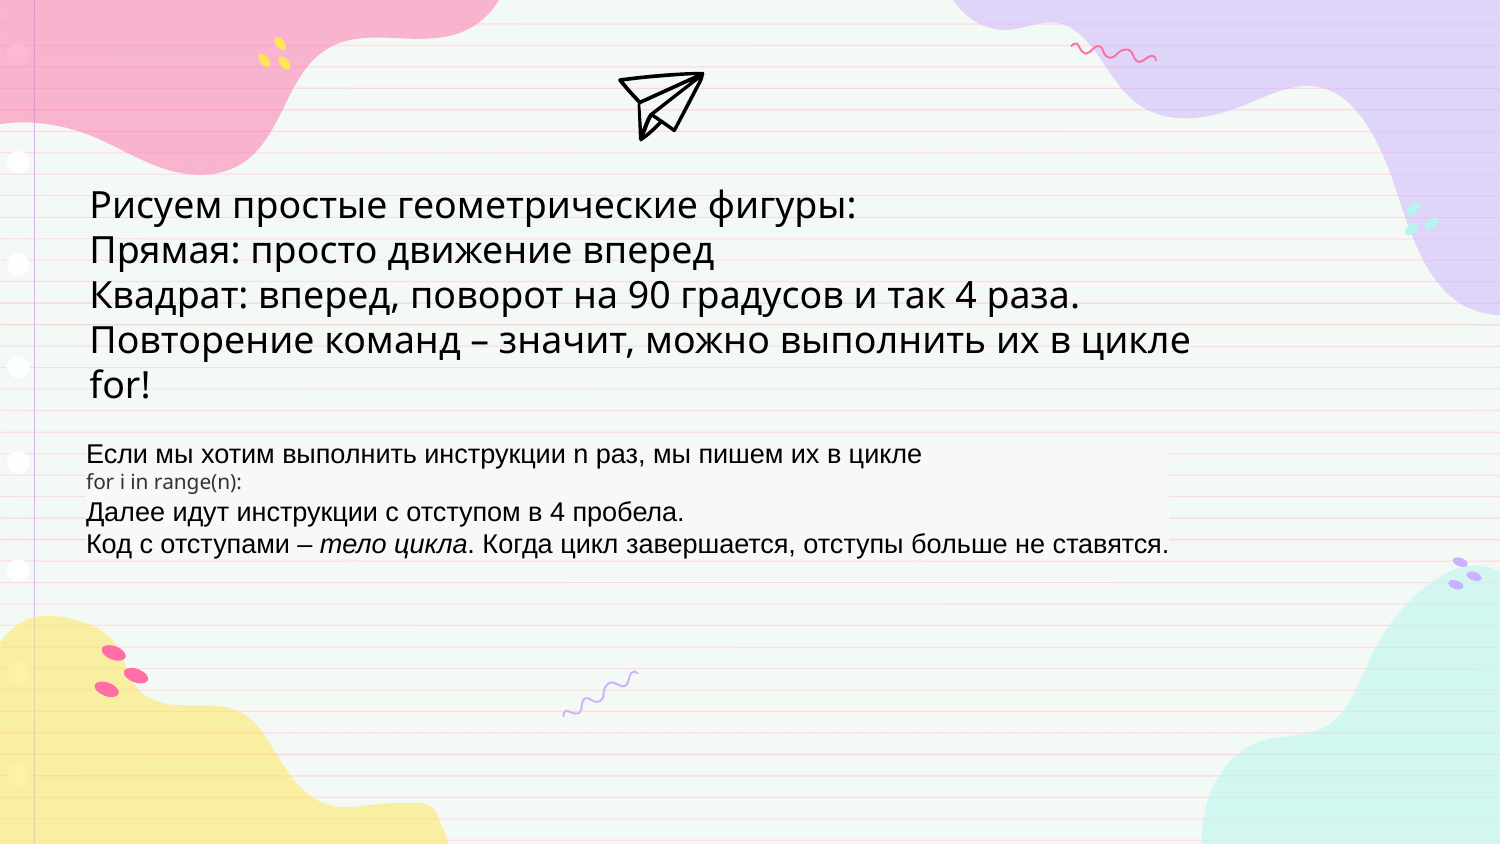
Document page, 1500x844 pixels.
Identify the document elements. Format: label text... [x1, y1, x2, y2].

picture [0, 0, 1500, 844]
text_box Если мы хотим выполнить инструкции n раз, мы пишем их в цикле for i in range(n): Далее идут инструкции с отступом в 4 пробела. Код с отступами – тело цикла. Когда цикл завершается, отступы больше не ставятся. [86, 436, 1170, 559]
subtitle Рисуем простые геометрические фигуры: Прямая: просто движение вперед Квадрат: вперед, поворот на 90 градусов и так 4 раза. Повторение команд – значит, можно выполнить их в цикле for! [74, 182, 1227, 463]
